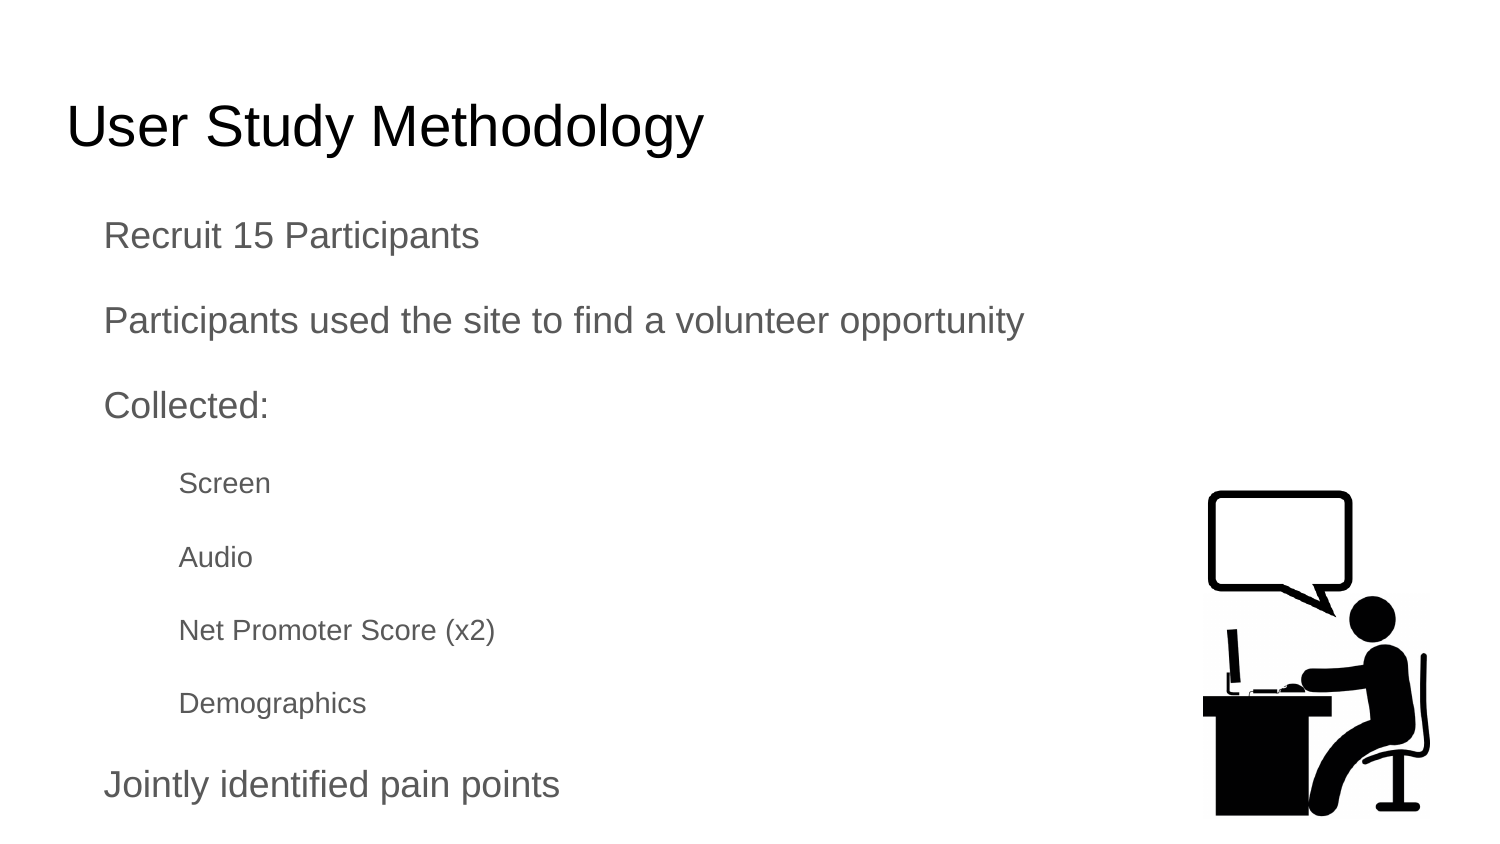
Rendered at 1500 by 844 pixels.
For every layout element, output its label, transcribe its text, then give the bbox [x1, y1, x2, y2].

title User Study Methodology [51, 72, 1449, 167]
list Recruit 15 Participants Participants used the site to find a volunteer opportunity Collected: Screen Audio Net Promoter Score (x2) Demographics Jointly identified pain points [51, 189, 1449, 750]
picture [1203, 480, 1430, 820]
